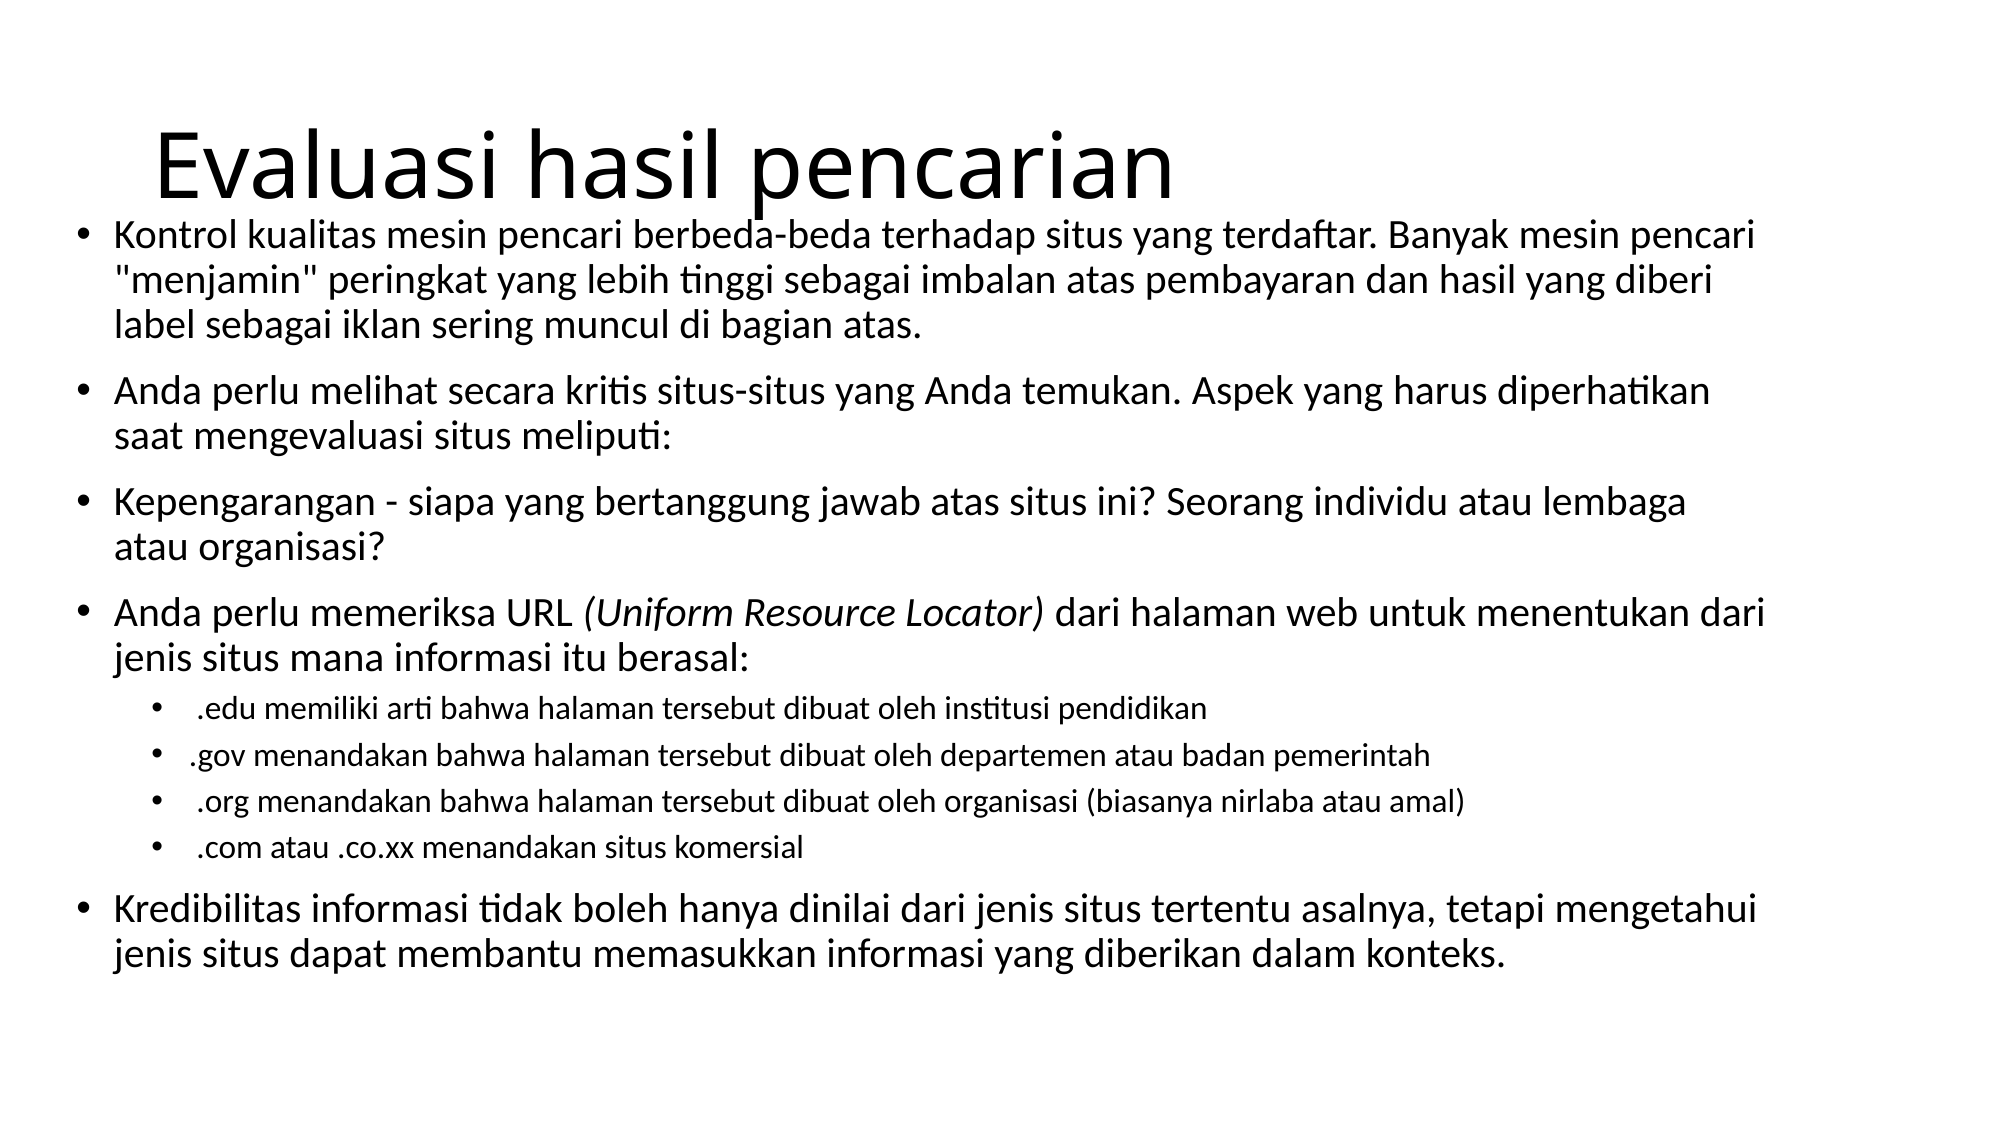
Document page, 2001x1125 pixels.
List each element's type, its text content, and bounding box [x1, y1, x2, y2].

list Kontrol kualitas mesin pencari berbeda-beda terhadap situs yang terdaftar. Banyak mesin pencari "menjamin" peringkat yang lebih tinggi sebagai imbalan atas pembayaran dan hasil yang diberi label sebagai iklan sering muncul di bagian atas. Anda perlu melihat secara kritis situs-situs yang Anda temukan. Aspek yang harus diperhatikan saat mengevaluasi situs meliputi: Kepengarangan - siapa yang bertanggung jawab atas situs ini? Seorang individu atau lembaga atau organisasi? Anda perlu memeriksa URL (Uniform Resource Locator) dari halaman web untuk menentukan dari jenis situs mana informasi itu berasal: .edu memiliki arti bahwa halaman tersebut dibuat oleh institusi pendidikan .gov menandakan bahwa halaman tersebut dibuat oleh departemen atau badan pemerintah .org menandakan bahwa halaman tersebut dibuat oleh organisasi (biasanya nirlaba atau amal) .com atau .co.xx menandakan situs komersial Kredibilitas informasi tidak boleh hanya dinilai dari jenis situs tertentu asalnya, tetapi mengetahui jenis situs dapat membantu memasukkan informasi yang diberikan dalam konteks. [61, 205, 1787, 920]
title Evaluasi hasil pencarian [137, 59, 1863, 278]
